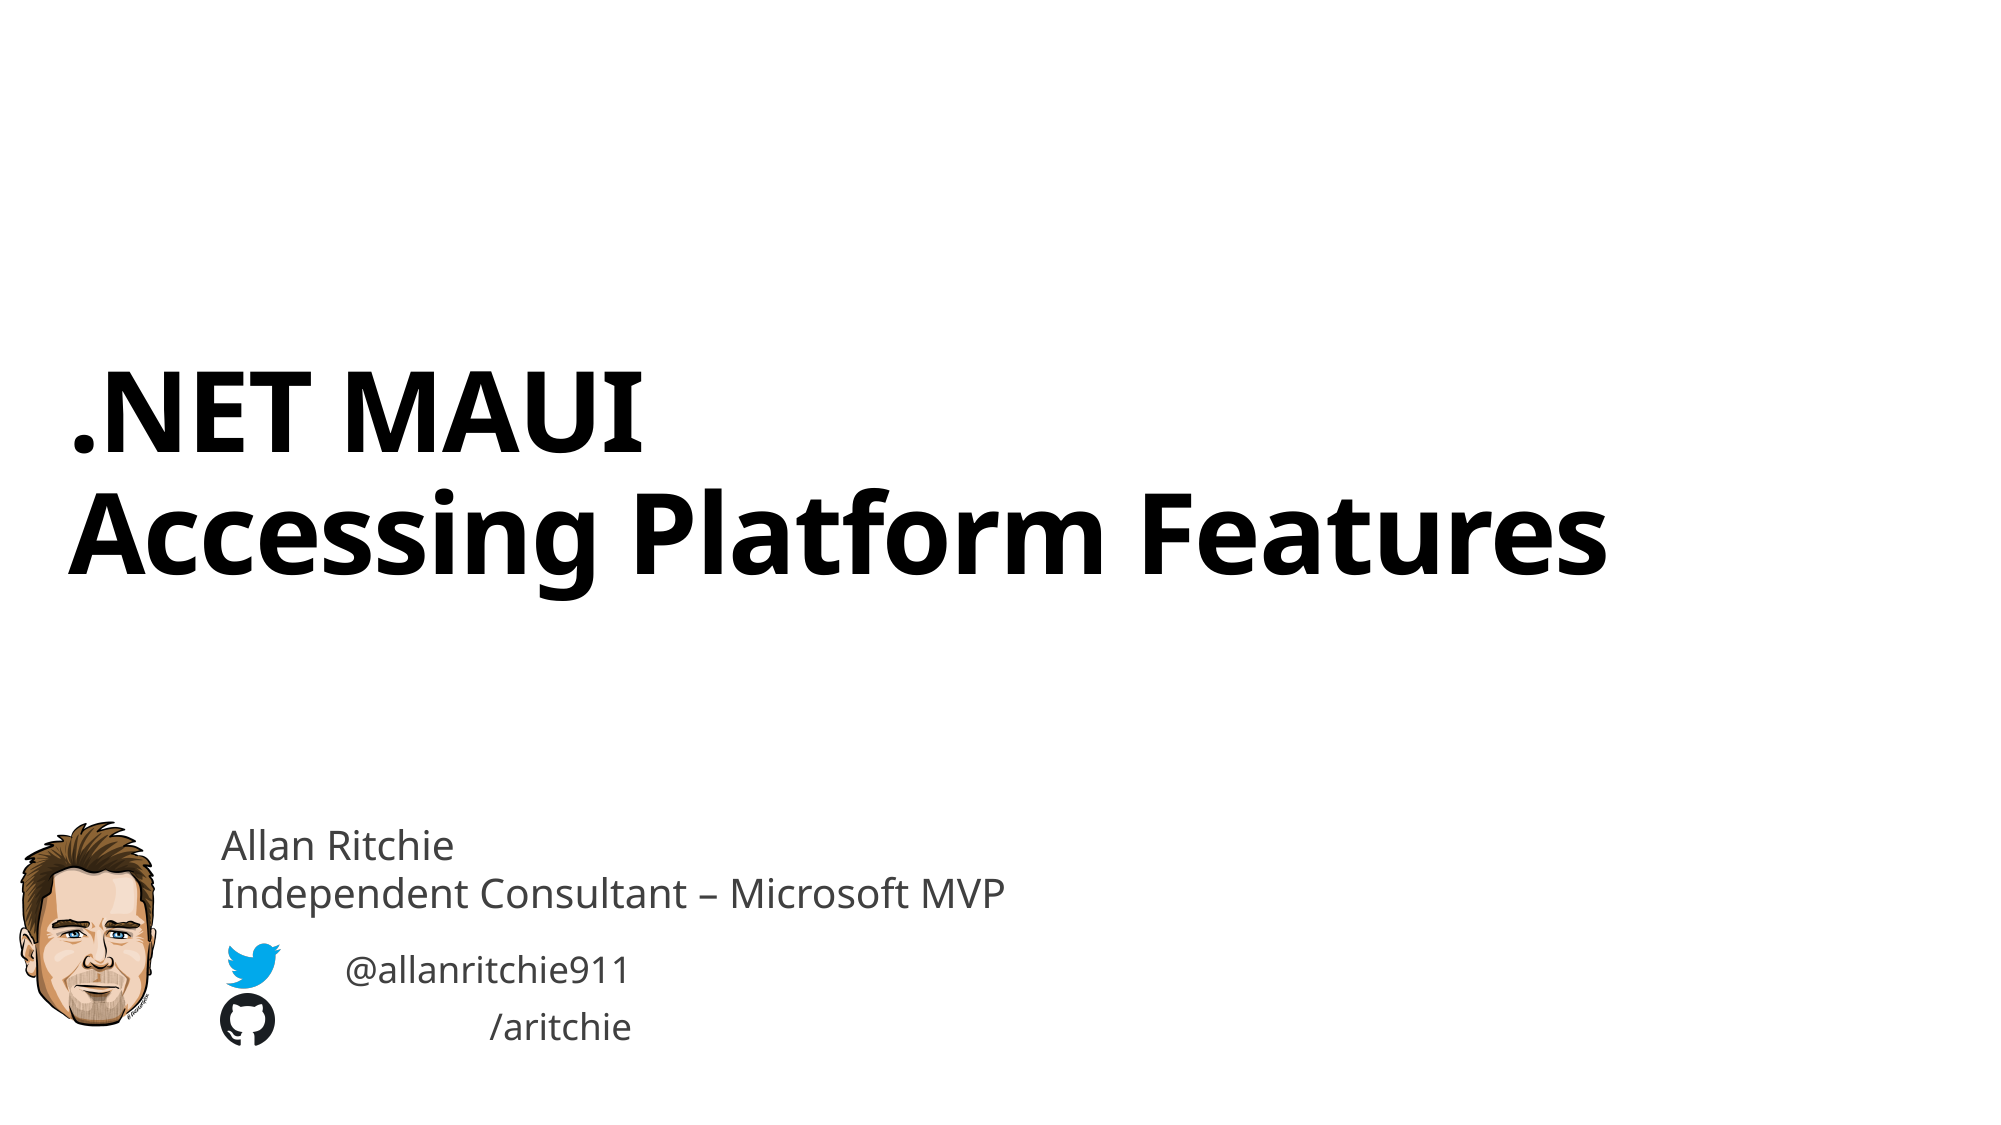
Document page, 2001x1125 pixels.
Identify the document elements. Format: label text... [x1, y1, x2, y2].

title .NET MAUI Accessing Platform Features [44, 340, 1956, 636]
text_box Allan Ritchie Independent Consultant – Microsoft MVP [254, 816, 1197, 920]
picture [0, 806, 281, 1048]
text_box @allanritchie911 /aritchie [246, 925, 647, 1056]
